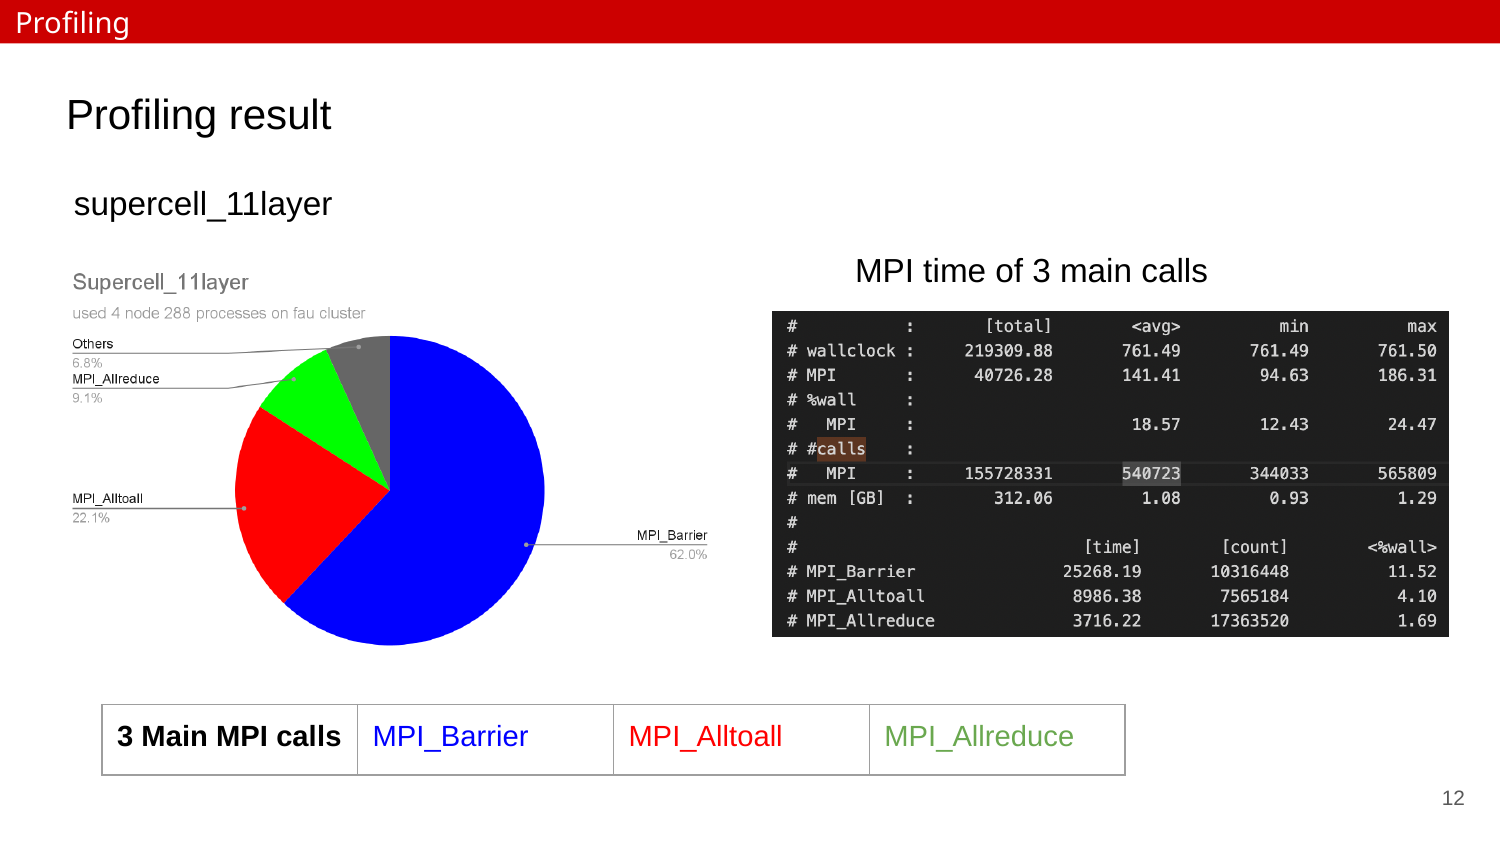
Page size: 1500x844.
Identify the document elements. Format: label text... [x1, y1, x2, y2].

title Profiling result [51, 72, 1449, 167]
text_box MPI time of 3 main calls [840, 234, 1399, 305]
table_header 3 Main MPI calls [103, 705, 357, 774]
picture [772, 311, 1450, 637]
table_header MPI_Allreduce [870, 705, 1124, 774]
table_header MPI_Alltoall [614, 705, 869, 774]
slide_number ‹#› [1389, 764, 1480, 830]
text_box Profiling [0, 0, 1500, 44]
title supercell_11layer [58, 166, 438, 246]
table_header MPI_Barrier [358, 705, 613, 774]
picture [50, 247, 728, 667]
